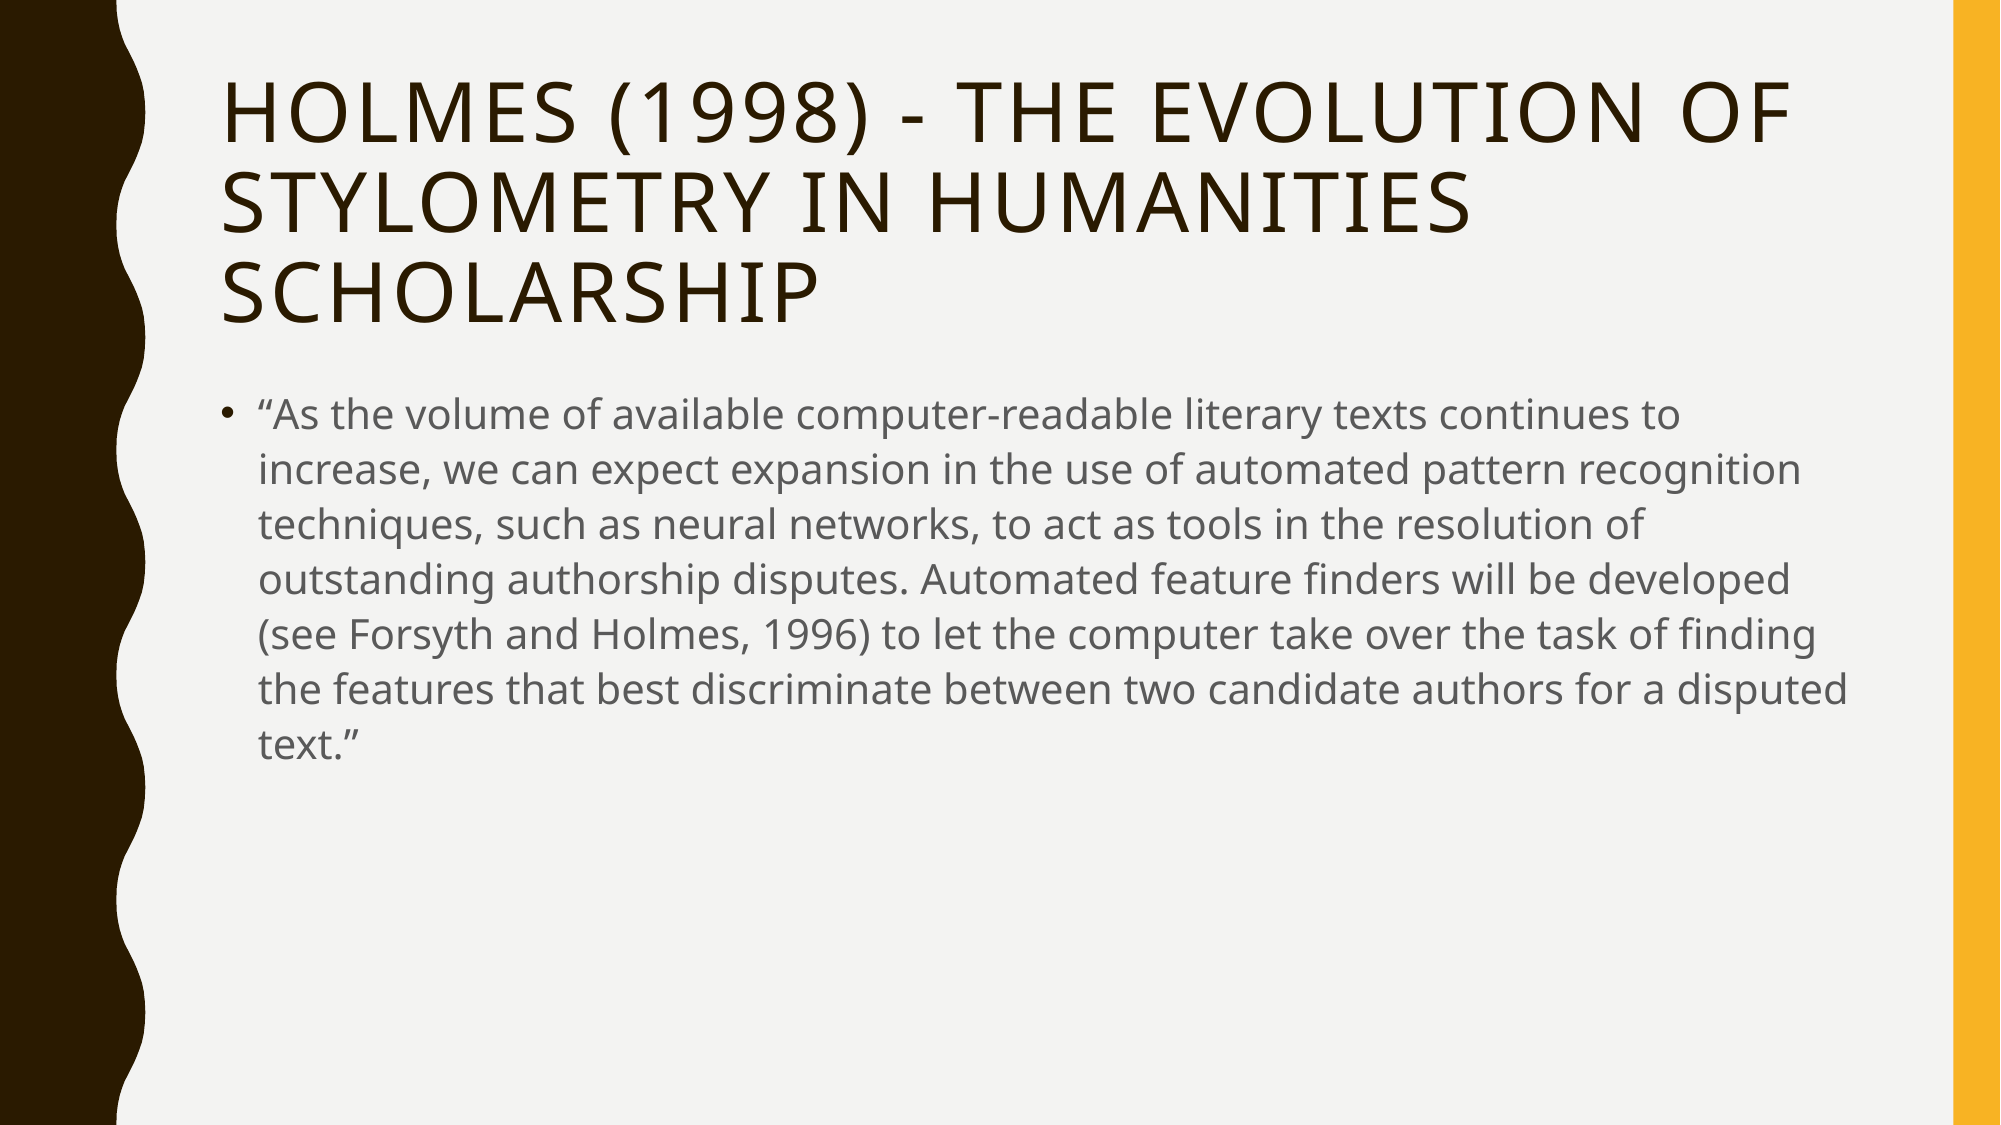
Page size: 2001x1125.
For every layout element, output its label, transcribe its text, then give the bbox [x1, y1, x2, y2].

title Holmes (1998) - The Evolution of Stylometry in Humanities Scholarship [205, 62, 1875, 308]
list “As the volume of available computer-readable literary texts continues to increase, we can expect expansion in the use of automated pattern recognition techniques, such as neural networks, to act as tools in the resolution of outstanding authorship disputes. Automated feature finders will be developed (see Forsyth and Holmes, 1996) to let the computer take over the task of finding the features that best discriminate between two candidate authors for a disputed text.” [205, 375, 1875, 965]
